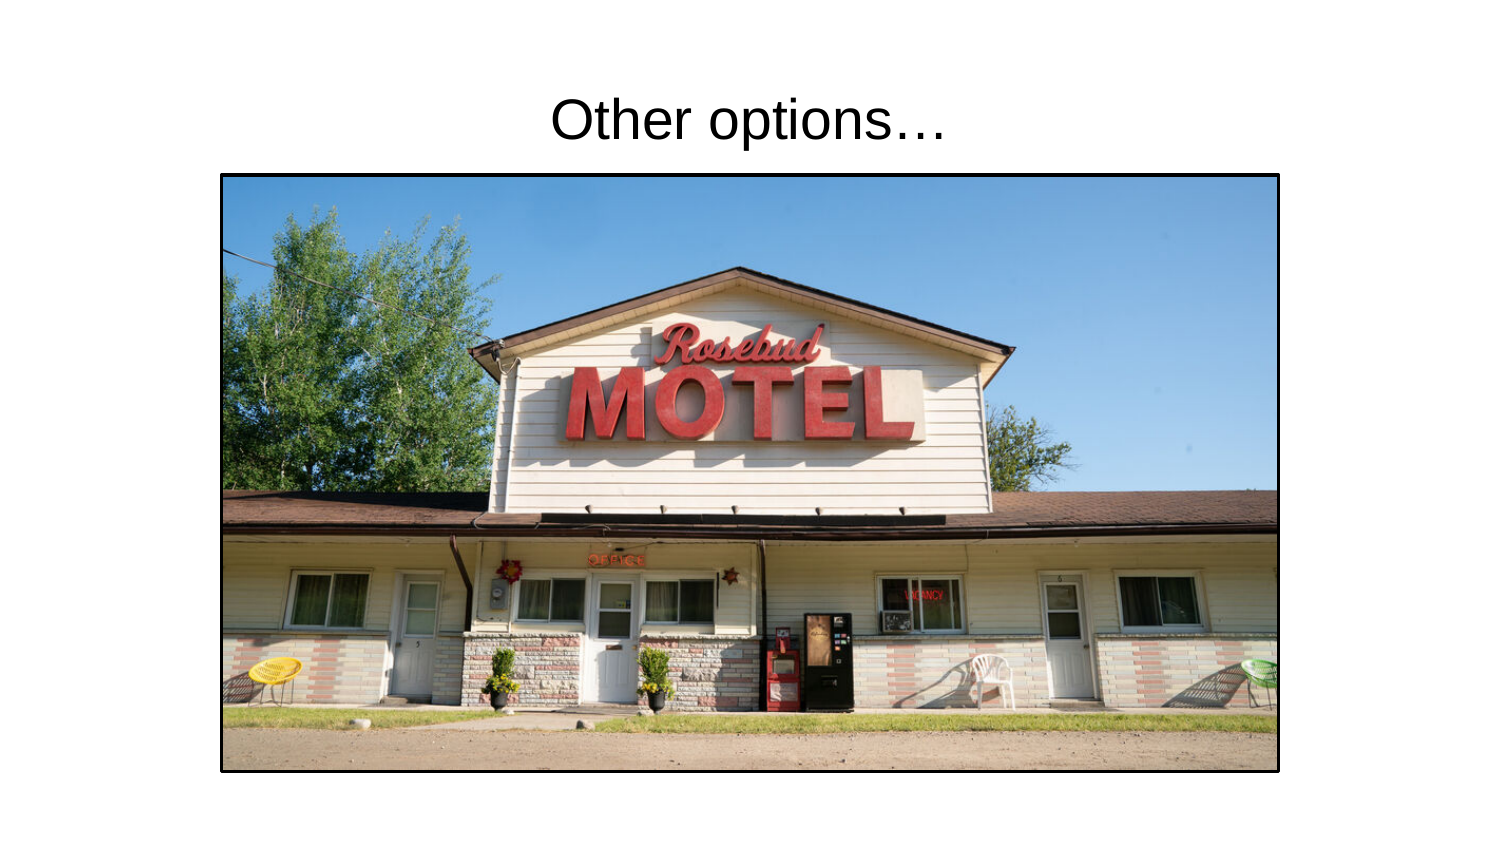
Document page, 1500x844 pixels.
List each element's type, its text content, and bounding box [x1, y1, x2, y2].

picture [222, 176, 1278, 771]
title Other options… [51, 72, 1449, 167]
